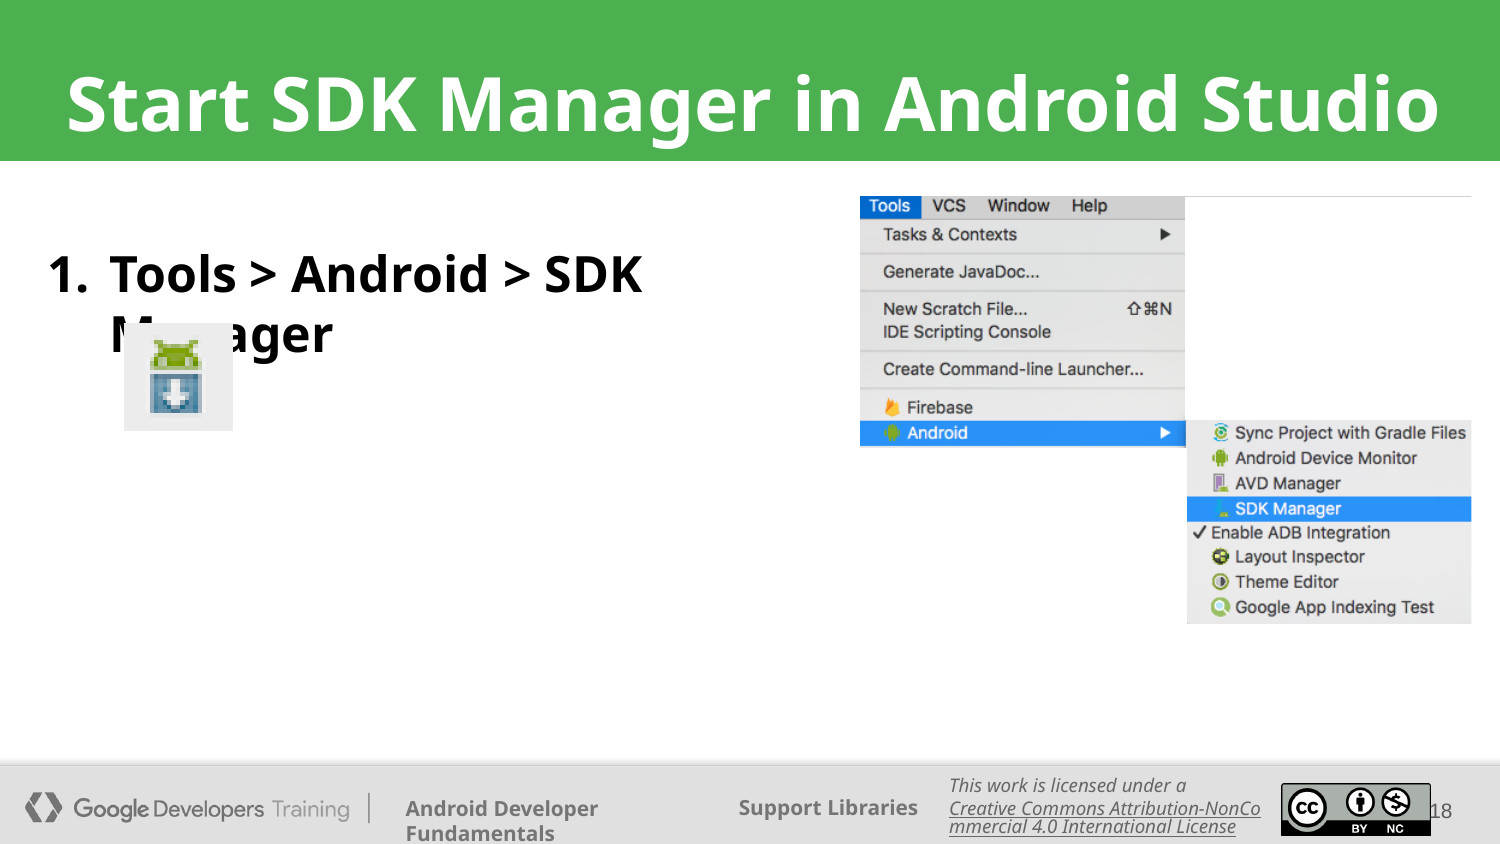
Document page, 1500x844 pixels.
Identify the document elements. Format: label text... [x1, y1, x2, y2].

slide_number ‹#› [1377, 777, 1468, 842]
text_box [859, 196, 1472, 625]
text_box Tools > Android > SDK Manager [19, 227, 838, 734]
title Start SDK Manager in Android Studio [51, 28, 1472, 122]
picture [0, 161, 1500, 844]
